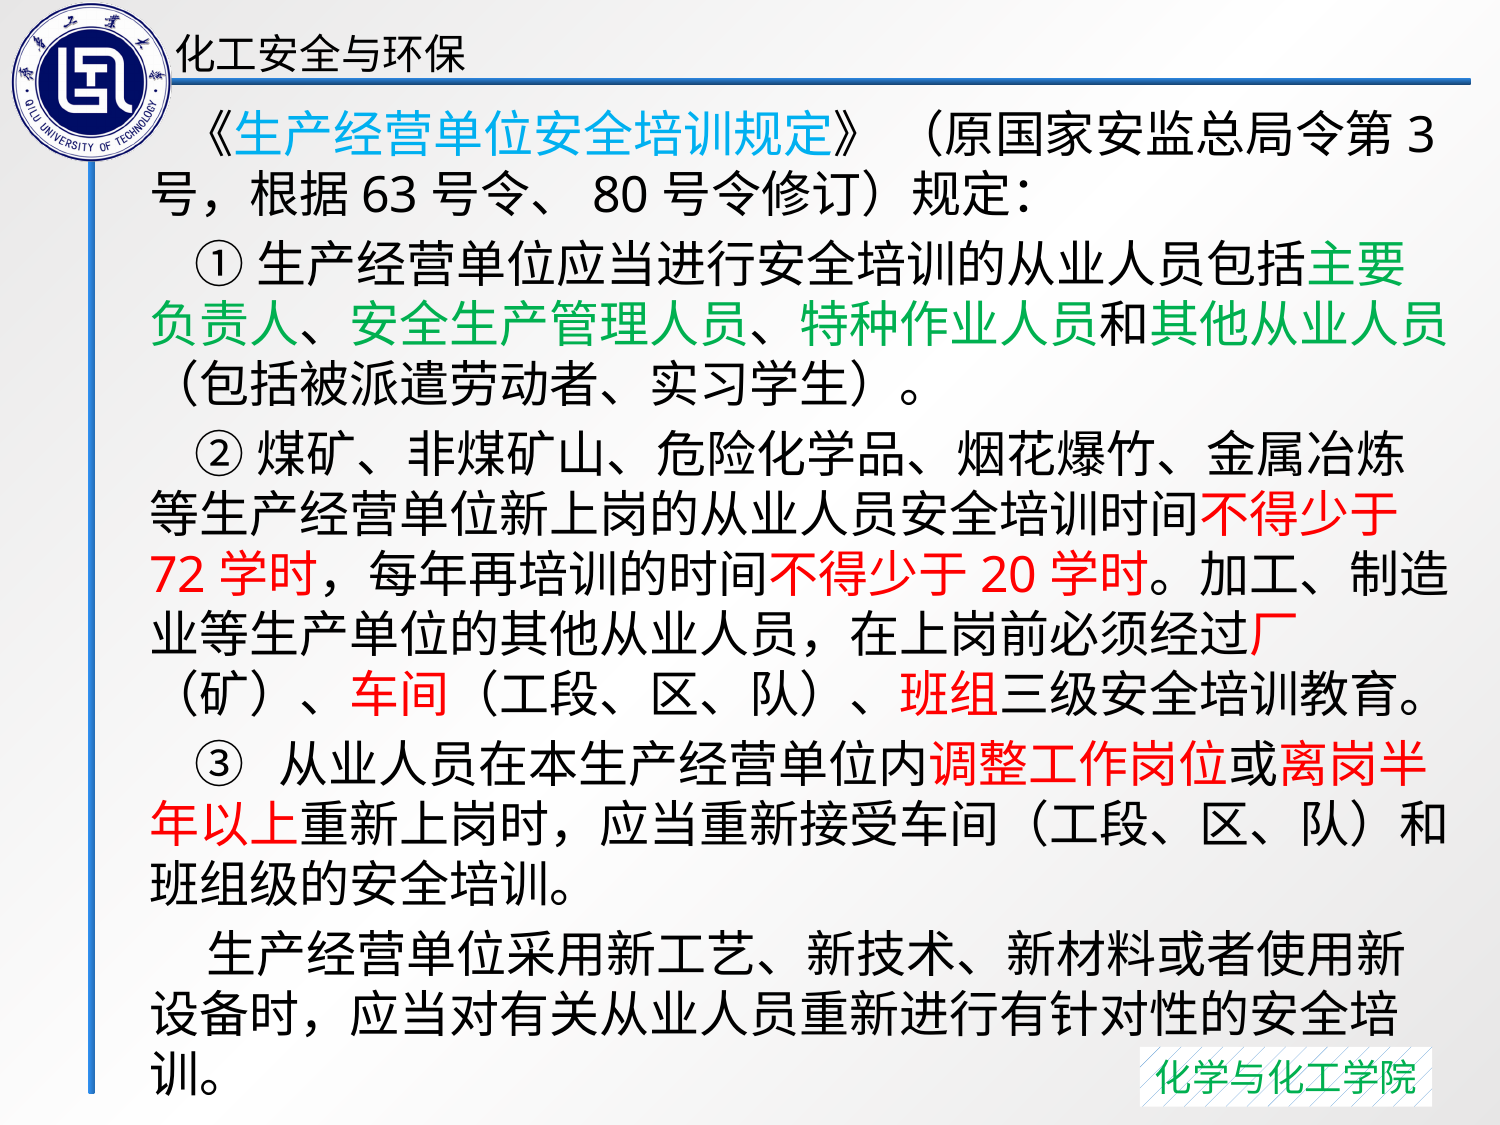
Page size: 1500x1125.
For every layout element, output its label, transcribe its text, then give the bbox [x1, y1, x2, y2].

picture [11, 2, 172, 162]
list 《生产经营单位安全培训规定》 （原国家安监总局令第3号，根据63号令、80号令修订）规定： ①生产经营单位应当进行安全培训的从业人员包括主要负责人、安全生产管理人员、特种作业人员和其他从业人员 （包括被派遣劳动者、实习学生）。 ②煤矿、非煤矿山、危险化学品、烟花爆竹、金属冶炼等生产经营单位新上岗的从业人员安全培训时间不得少于72学时，每年再培训的时间不得少于20学时。加工、制造业等生产单位的其他从业人员，在上岗前必须经过厂（矿）、车间（工段、区、队）、班组三级安全培训教育。 ③ 从业人员在本生产经营单位内调整工作岗位或离岗半年以上重新上岗时，应当重新接受车间（工段、区、队）和班组级的安全培训。 生产经营单位采用新工艺、新技术、新材料或者使用新设备时，应当对有关从业人员重新进行有针对性的安全培训。 [133, 94, 1471, 1068]
